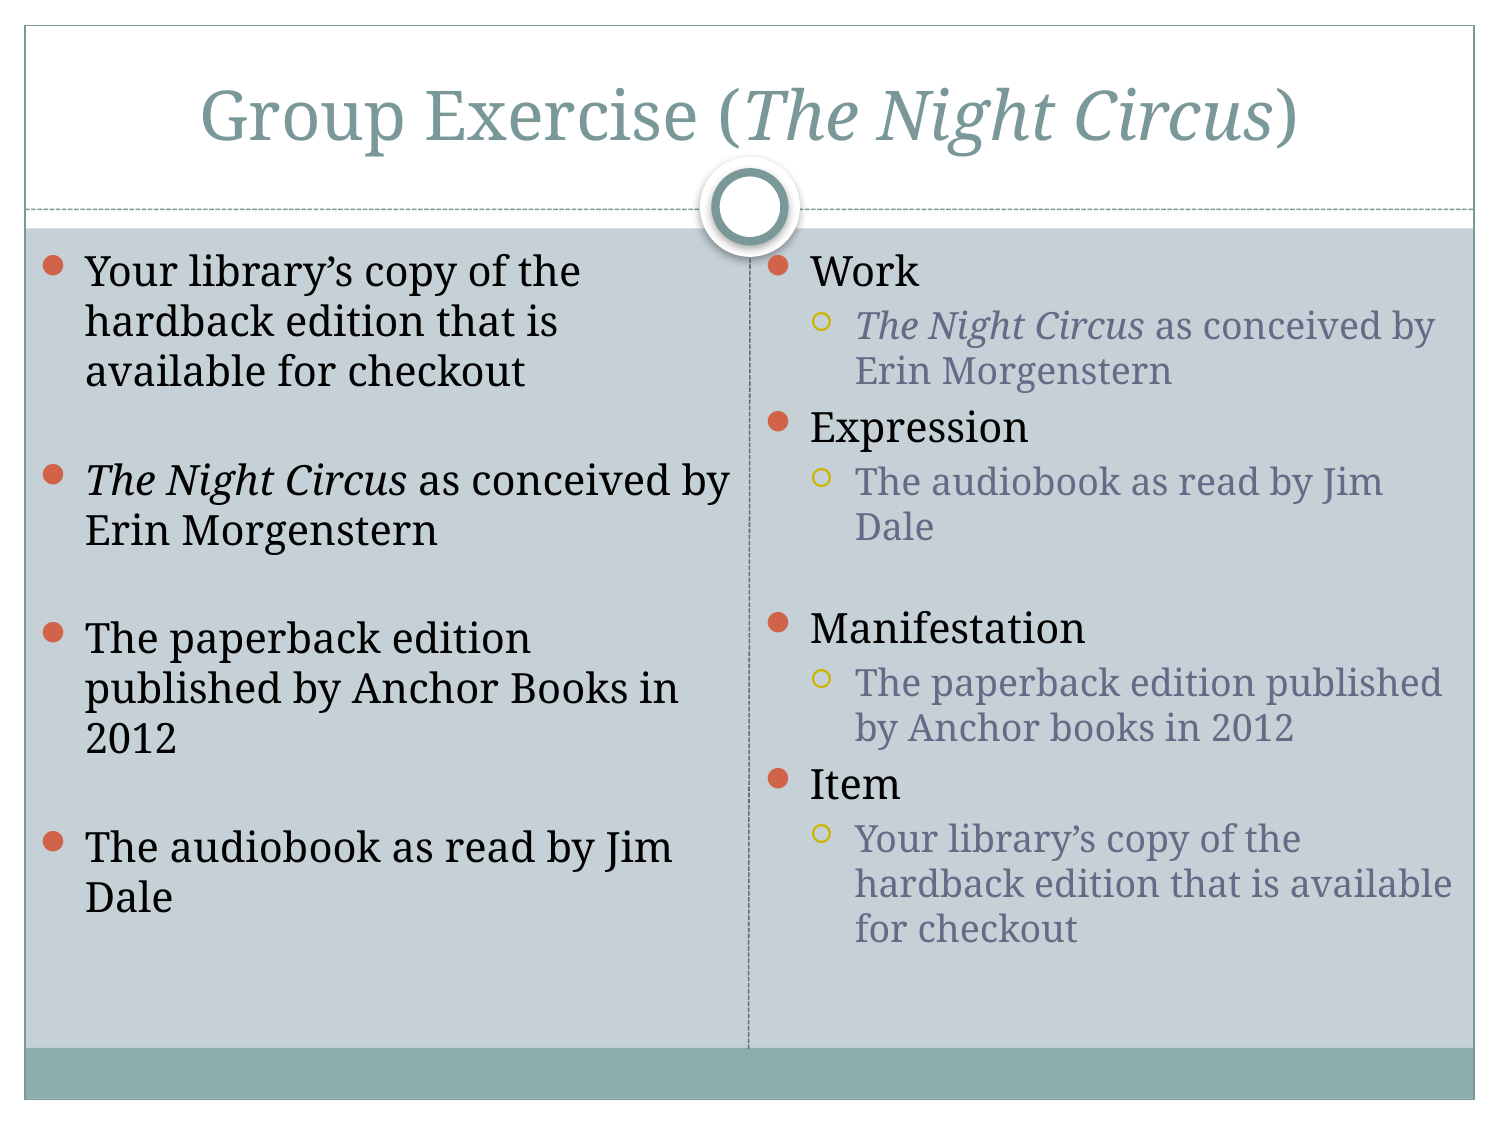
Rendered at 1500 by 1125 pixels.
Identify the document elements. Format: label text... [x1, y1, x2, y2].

list Your library’s copy of the hardback edition that is available for checkout The Night Circus as conceived by Erin Morgenstern The paperback edition published by Anchor Books in 2012 The audiobook as read by Jim Dale [24, 237, 750, 1050]
title Group Exercise (The Night Circus) [49, 37, 1450, 162]
list Work The Night Circus as conceived by Erin Morgenstern Expression The audiobook as read by Jim Dale Manifestation The paperback edition published by Anchor books in 2012 Item Your library’s copy of the hardback edition that is available for checkout [750, 237, 1475, 1050]
